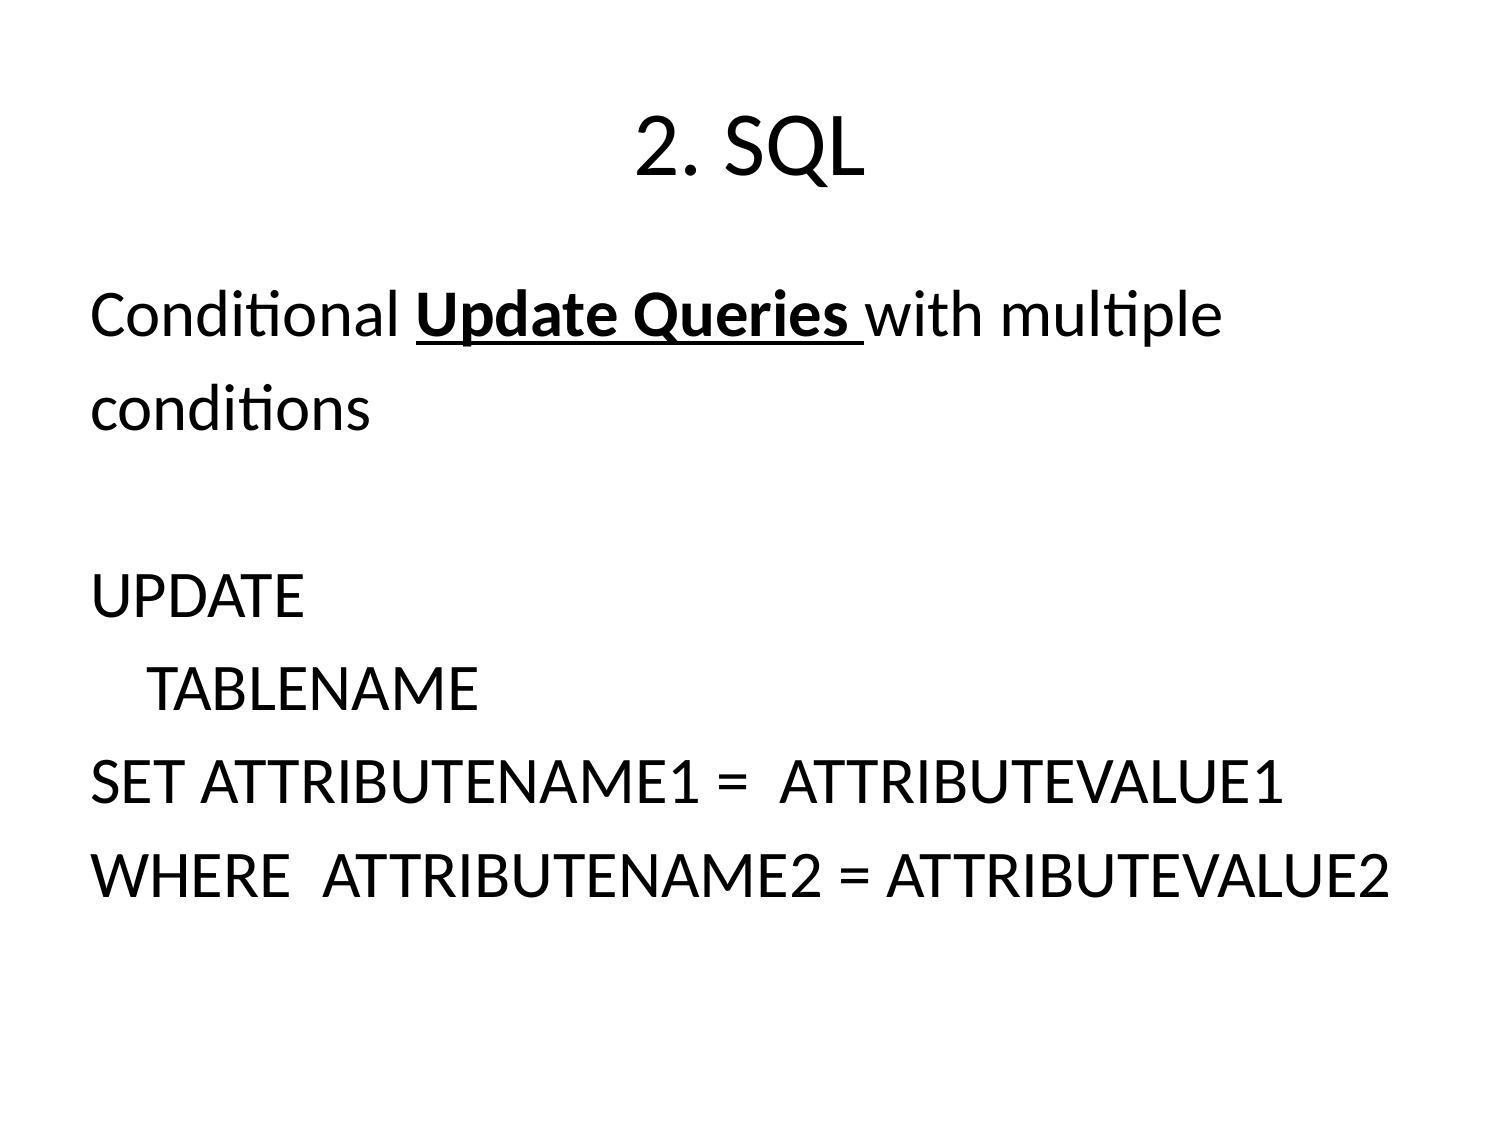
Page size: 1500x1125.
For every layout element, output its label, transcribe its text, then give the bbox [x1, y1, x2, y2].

list Conditional Update Queries with multiple conditions UPDATE TABLENAME SET ATTRIBUTENAME1 = ATTRIBUTEVALUE1 WHERE ATTRIBUTENAME2 = ATTRIBUTEVALUE2 [75, 262, 1425, 1005]
title 2. SQL [75, 45, 1425, 233]
